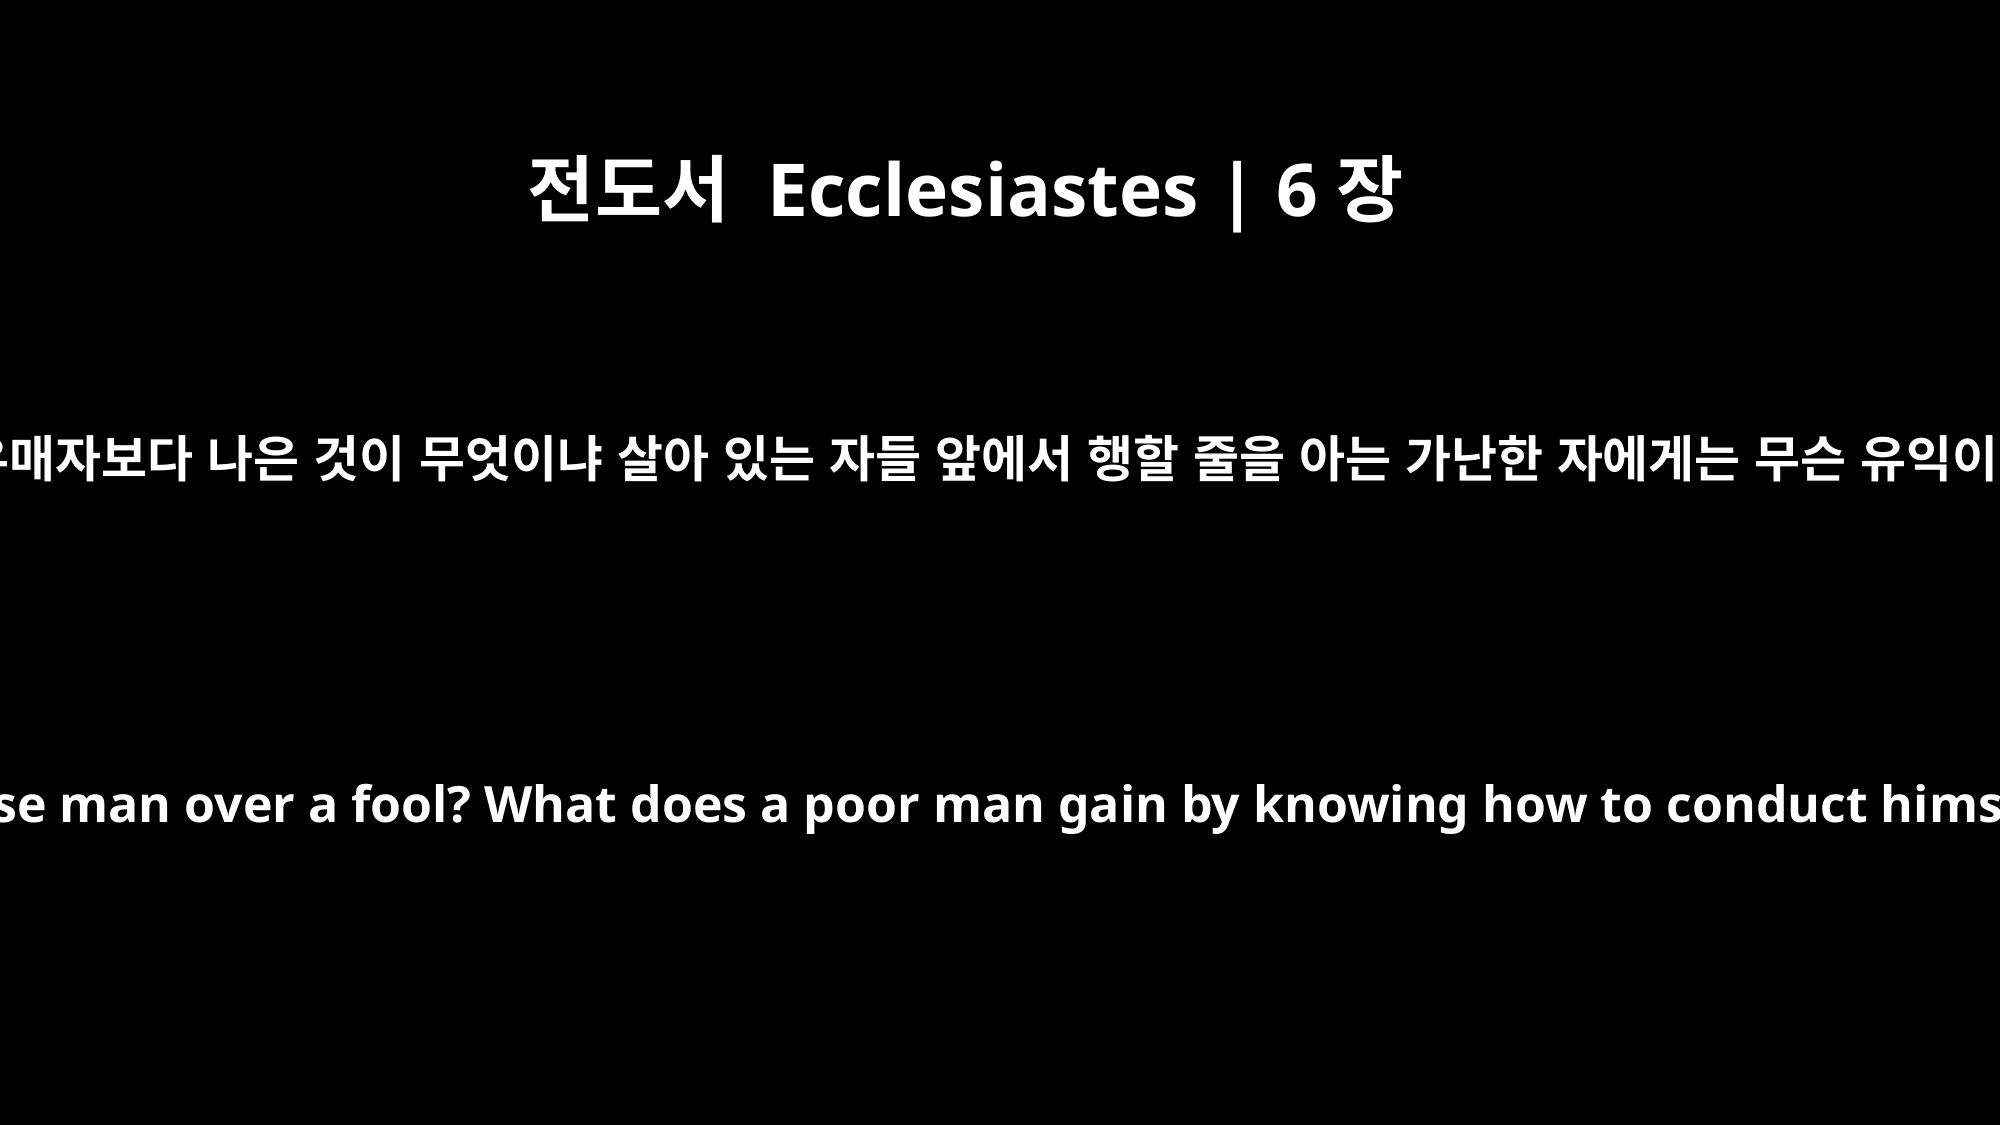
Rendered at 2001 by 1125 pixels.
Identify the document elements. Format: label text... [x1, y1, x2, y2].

text_box 전도서 Ecclesiastes | 6장 [513, 136, 1419, 239]
text_box What advantage has a wise man over a fool? What does a poor man gain by knowing how to conduct himself before others? [0, 764, 2000, 840]
text_box 8 지혜자가 우매자보다 나은 것이 무엇이냐 살아 있는 자들 앞에서 행할 줄을 아는 가난한 자에게는 무슨 유익이 있는가 [0, 359, 2000, 495]
